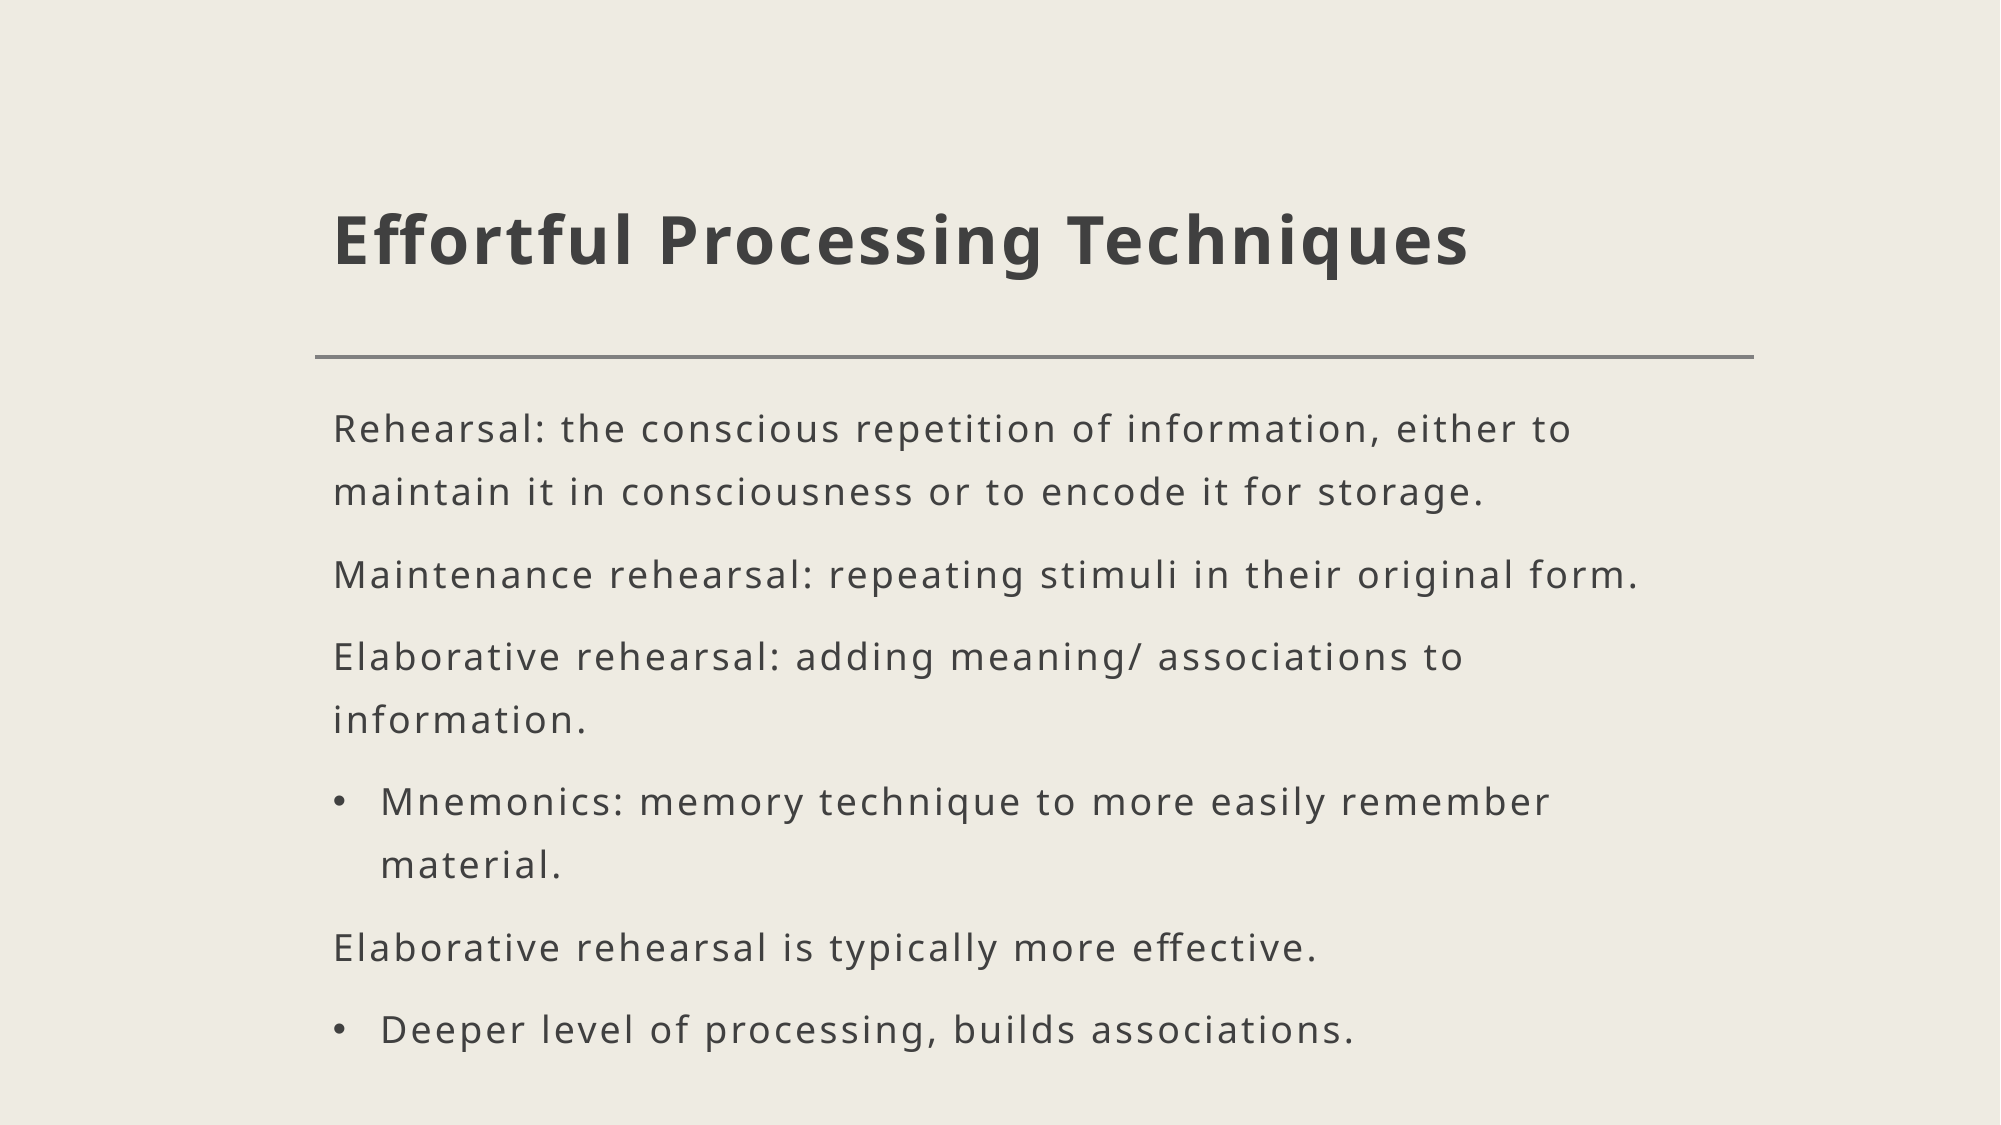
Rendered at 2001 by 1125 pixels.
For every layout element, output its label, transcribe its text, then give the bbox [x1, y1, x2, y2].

title Effortful Processing Techniques [315, 72, 1754, 294]
list Rehearsal: the conscious repetition of information, either to maintain it in consciousness or to encode it for storage. Maintenance rehearsal: repeating stimuli in their original form. Elaborative rehearsal: adding meaning/ associations to information. Mnemonics: memory technique to more easily remember material. Elaborative rehearsal is typically more effective. Deeper level of processing, builds associations. [315, 369, 1754, 1125]
